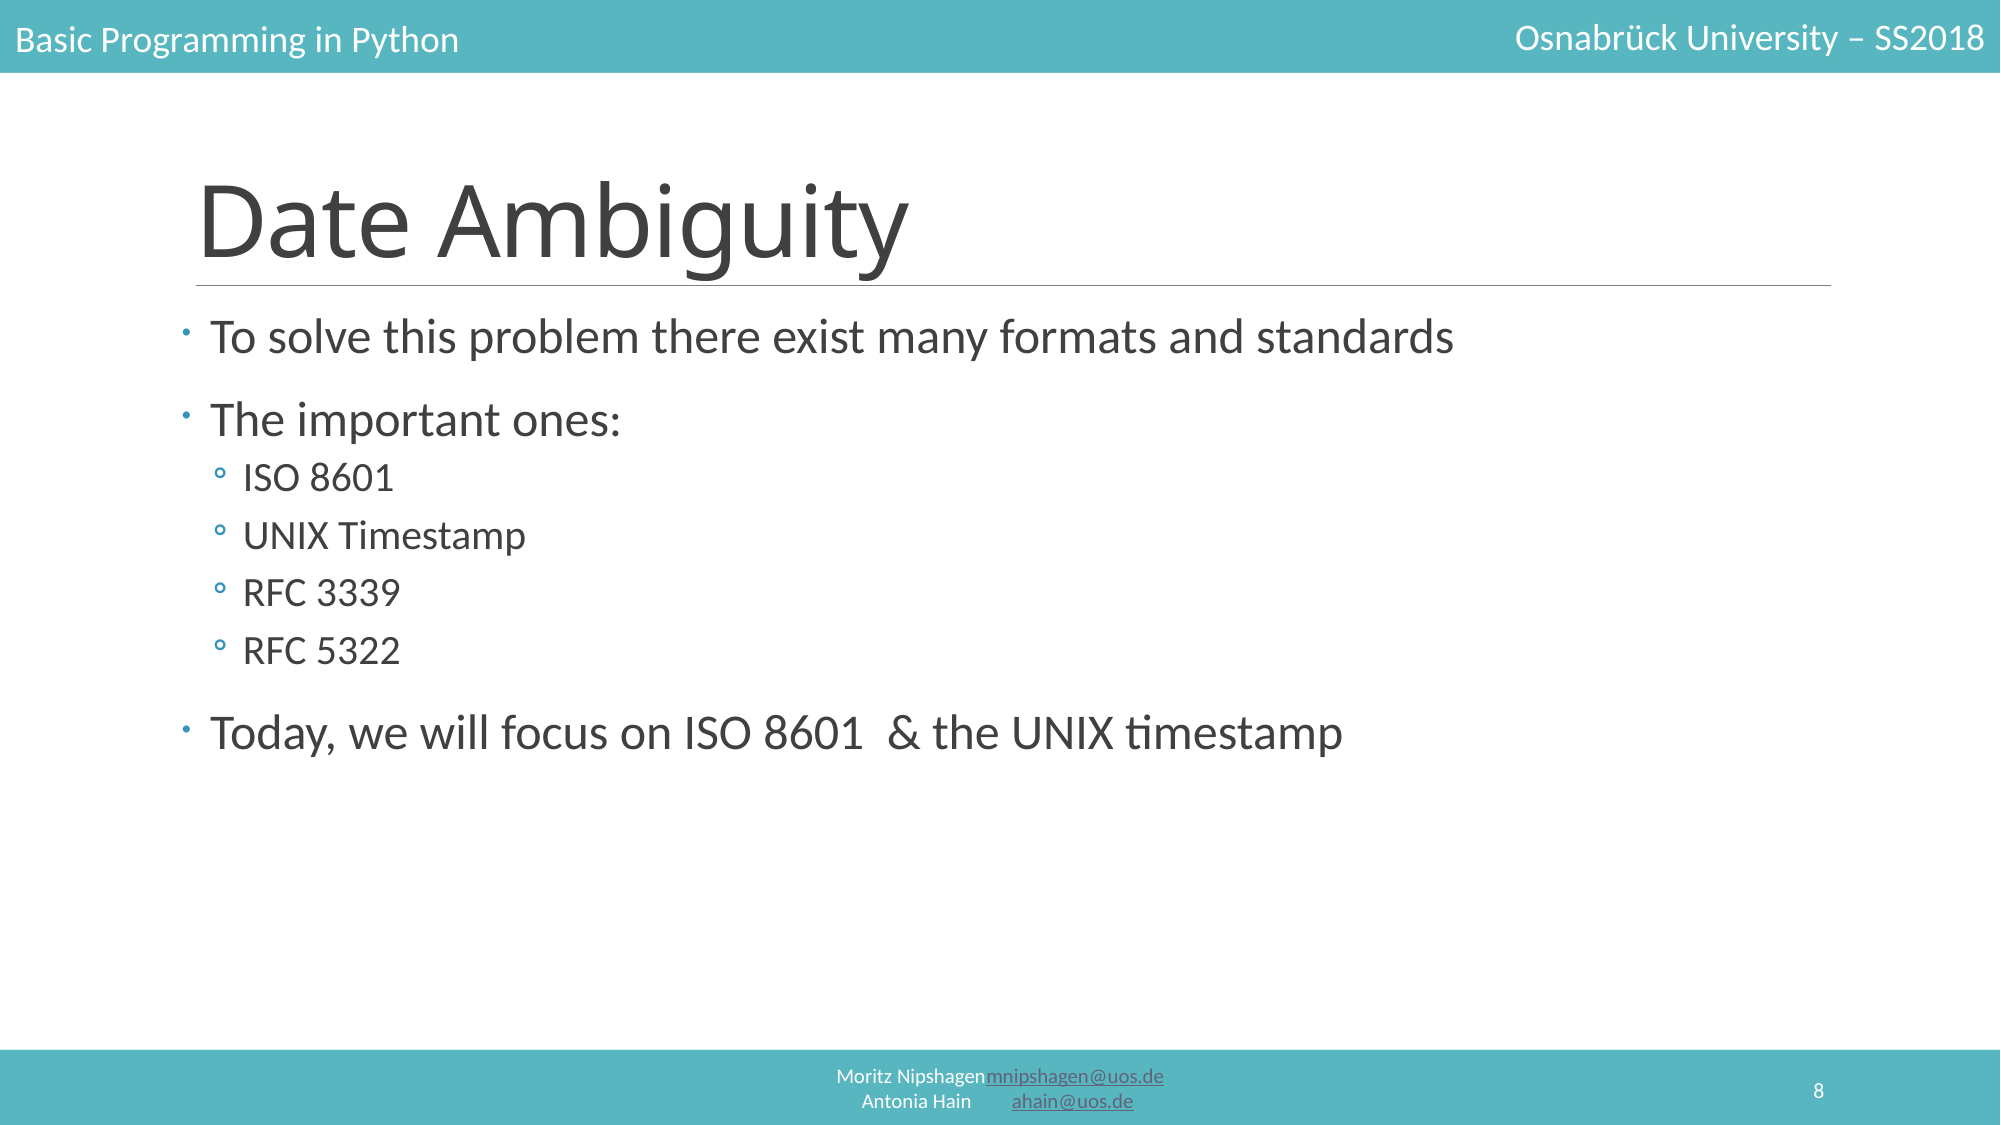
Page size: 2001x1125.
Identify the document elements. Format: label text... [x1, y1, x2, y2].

slide_number 8 [1624, 1059, 1840, 1120]
list To solve this problem there exist many formats and standards The important ones: ISO 8601 UNIX Timestamp RFC 3339 RFC 5322 Today, we will focus on ISO 8601 & the UNIX timestamp [180, 302, 1830, 963]
title Date Ambiguity [180, 162, 1830, 285]
